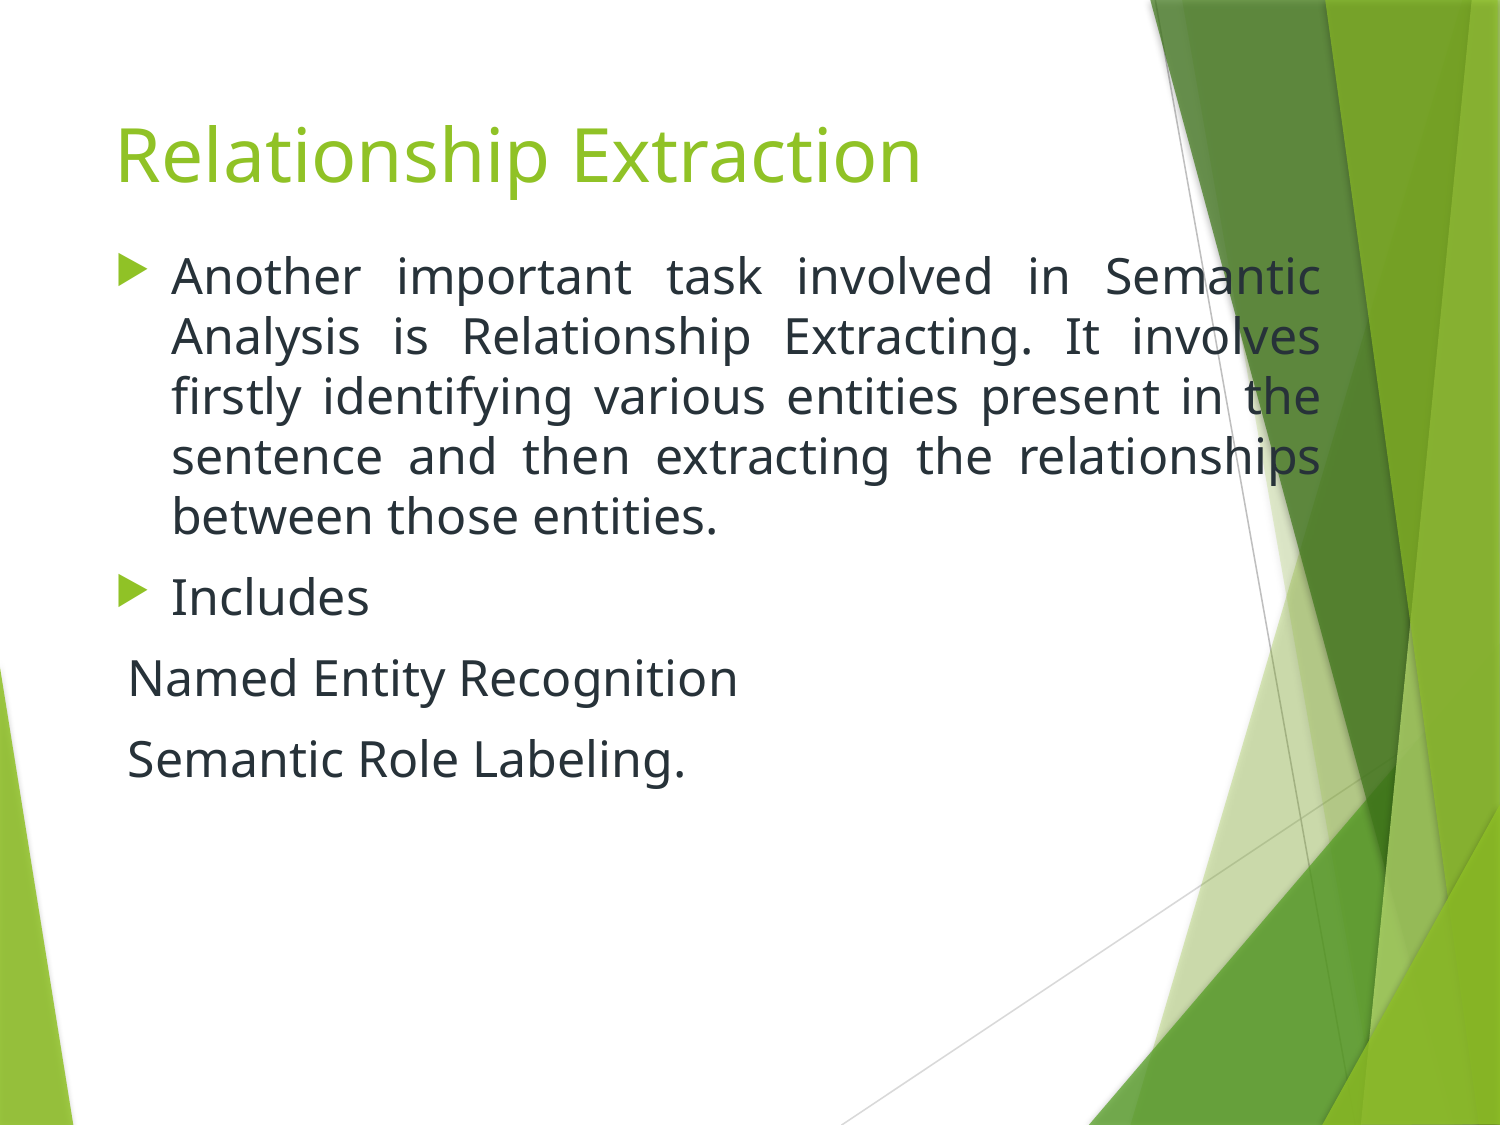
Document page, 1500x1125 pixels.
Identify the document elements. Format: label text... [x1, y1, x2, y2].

list Another important task involved in Semantic Analysis is Relationship Extracting. It involves firstly identifying various entities present in the sentence and then extracting the relationships between those entities. Includes Named Entity Recognition Semantic Role Labeling. [99, 237, 1338, 992]
title Relationship Extraction [99, 99, 1142, 237]
